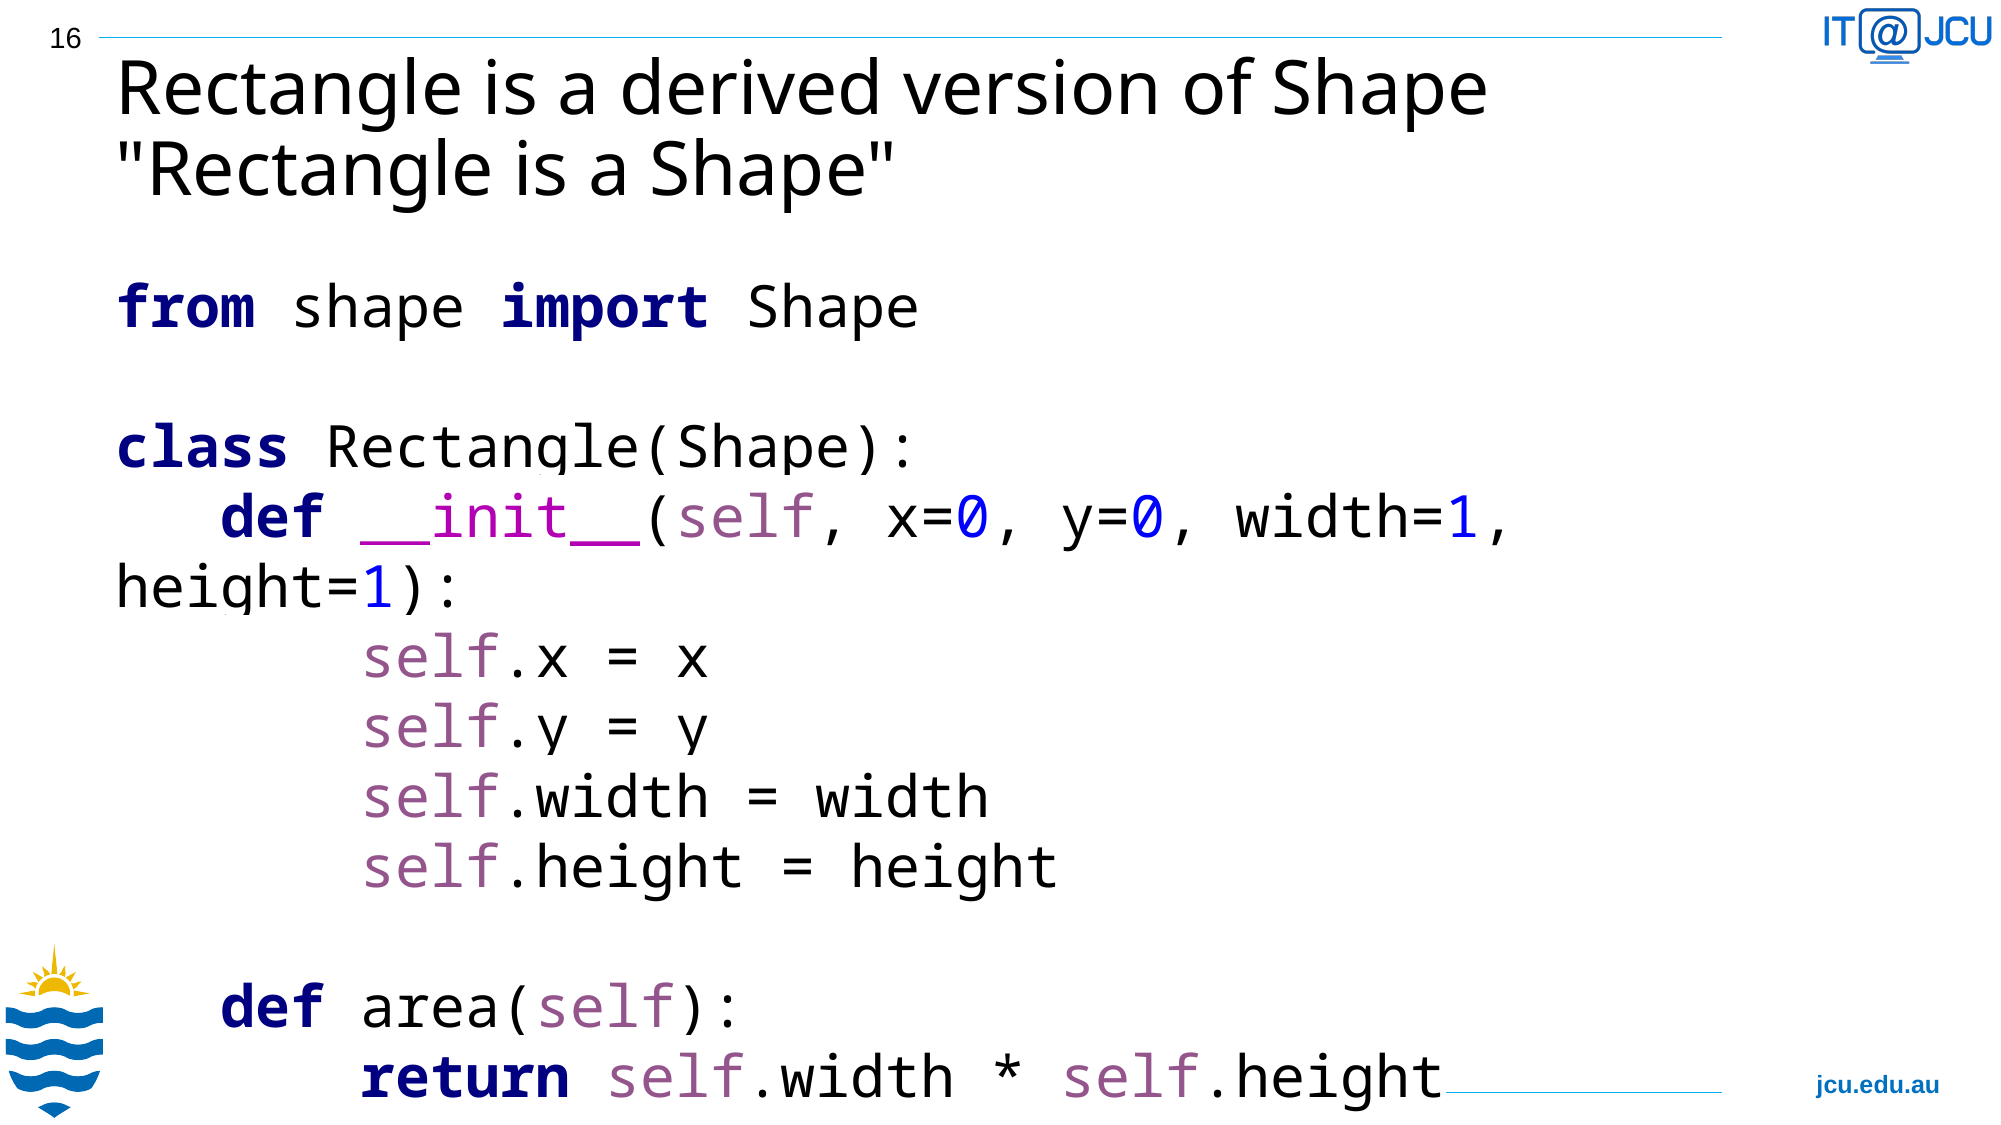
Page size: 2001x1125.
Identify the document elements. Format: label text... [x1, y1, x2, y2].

picture [1822, 6, 1995, 67]
title Rectangle is a derived version of Shape "Rectangle is a Shape" [100, 42, 1895, 224]
text_box from shape import Shape class Rectangle(Shape): def __init__(self, x=0, y=0, width=1, height=1): self.x = x self.y = y self.width = width self.height = height def area(self): return self.width * self.height [100, 253, 1790, 896]
picture [0, 942, 110, 1125]
slide_number 16 [34, 12, 111, 69]
